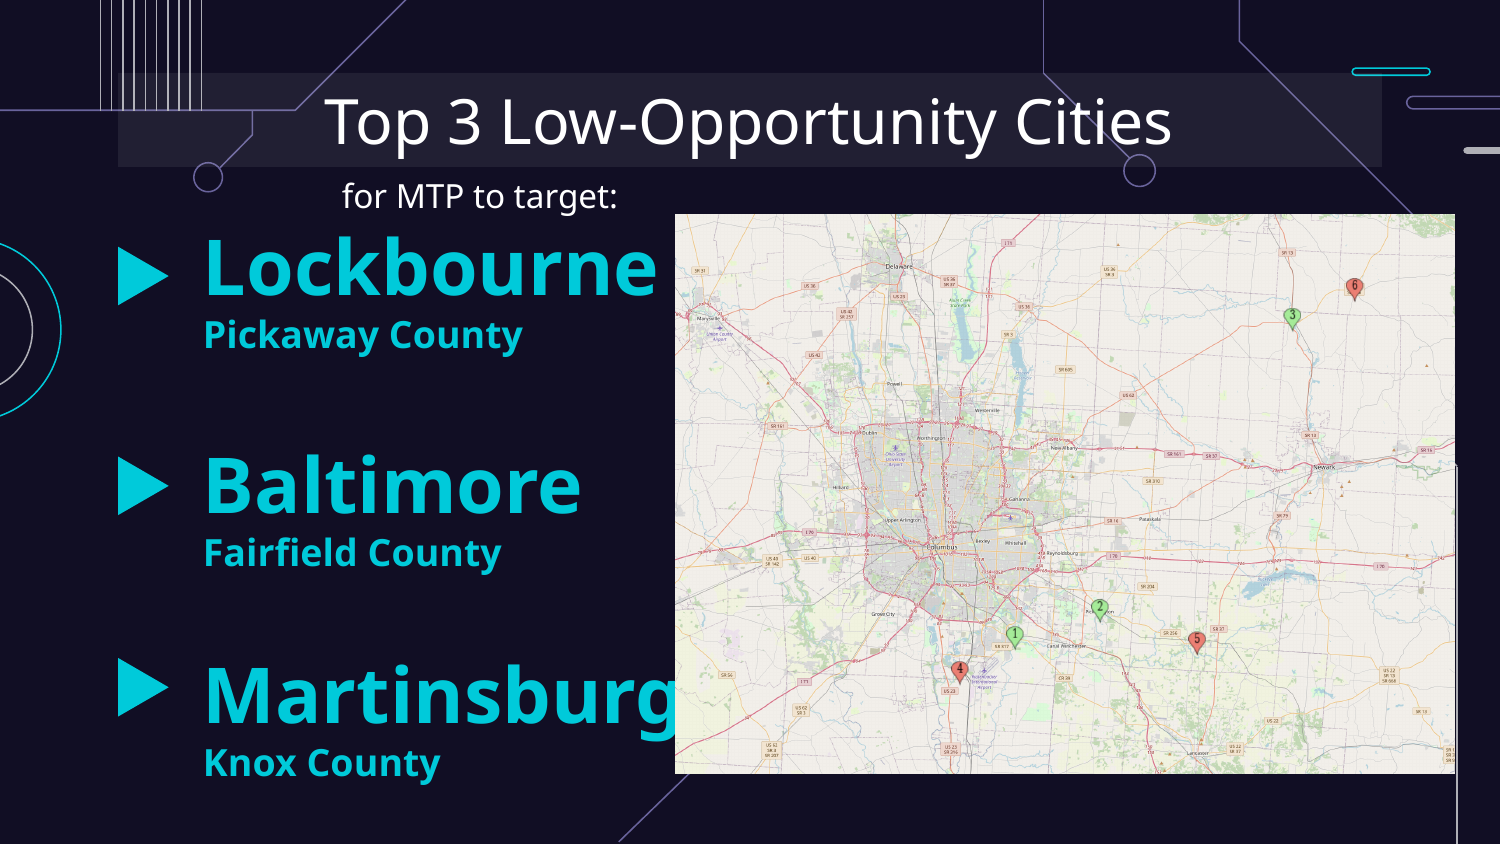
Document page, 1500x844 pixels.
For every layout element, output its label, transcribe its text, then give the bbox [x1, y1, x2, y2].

text_box Lockbourne Pickaway County [187, 203, 669, 317]
text_box [118, 456, 169, 516]
text_box for MTP to target: [326, 160, 1038, 231]
text_box Martinsburg Knox County [187, 631, 669, 745]
title Top 3 Low-Opportunity Cities [118, 72, 1038, 167]
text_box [1043, 0, 1437, 212]
picture [674, 213, 1455, 775]
text_box Baltimore Fairfield County [187, 421, 669, 535]
text_box [118, 657, 169, 717]
text_box [118, 246, 169, 306]
